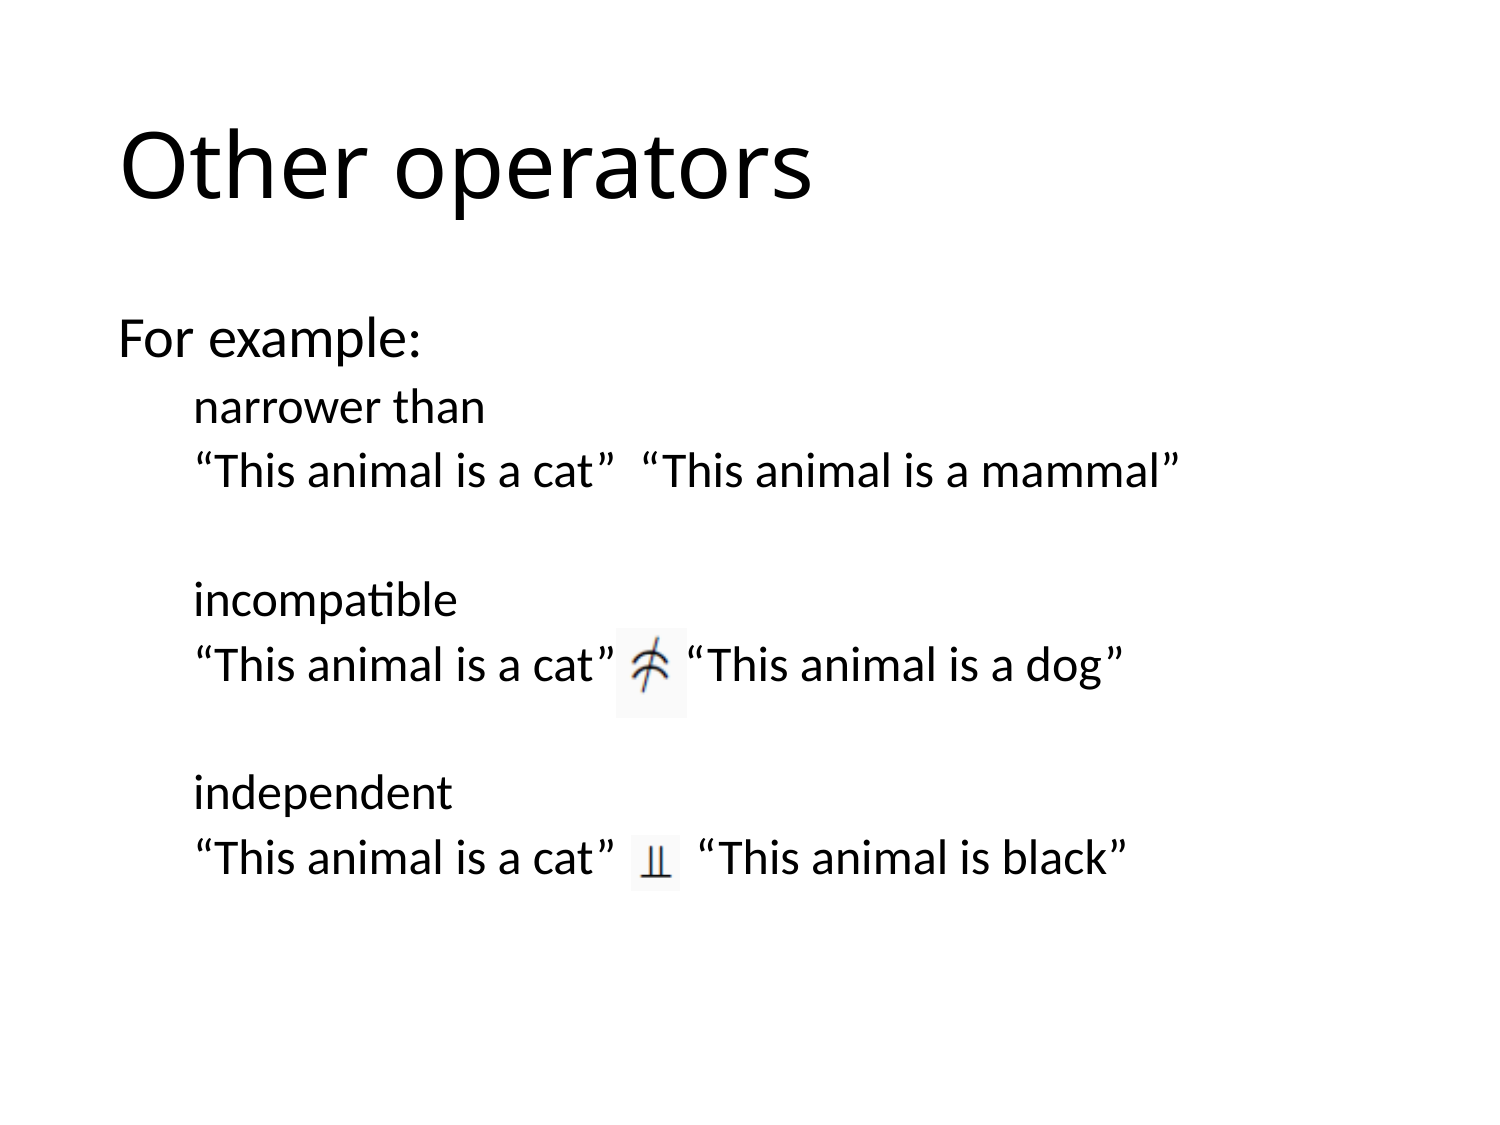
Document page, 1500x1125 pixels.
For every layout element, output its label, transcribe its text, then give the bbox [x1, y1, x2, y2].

title Other operators [103, 59, 1397, 278]
picture [615, 628, 687, 718]
picture [630, 835, 680, 891]
